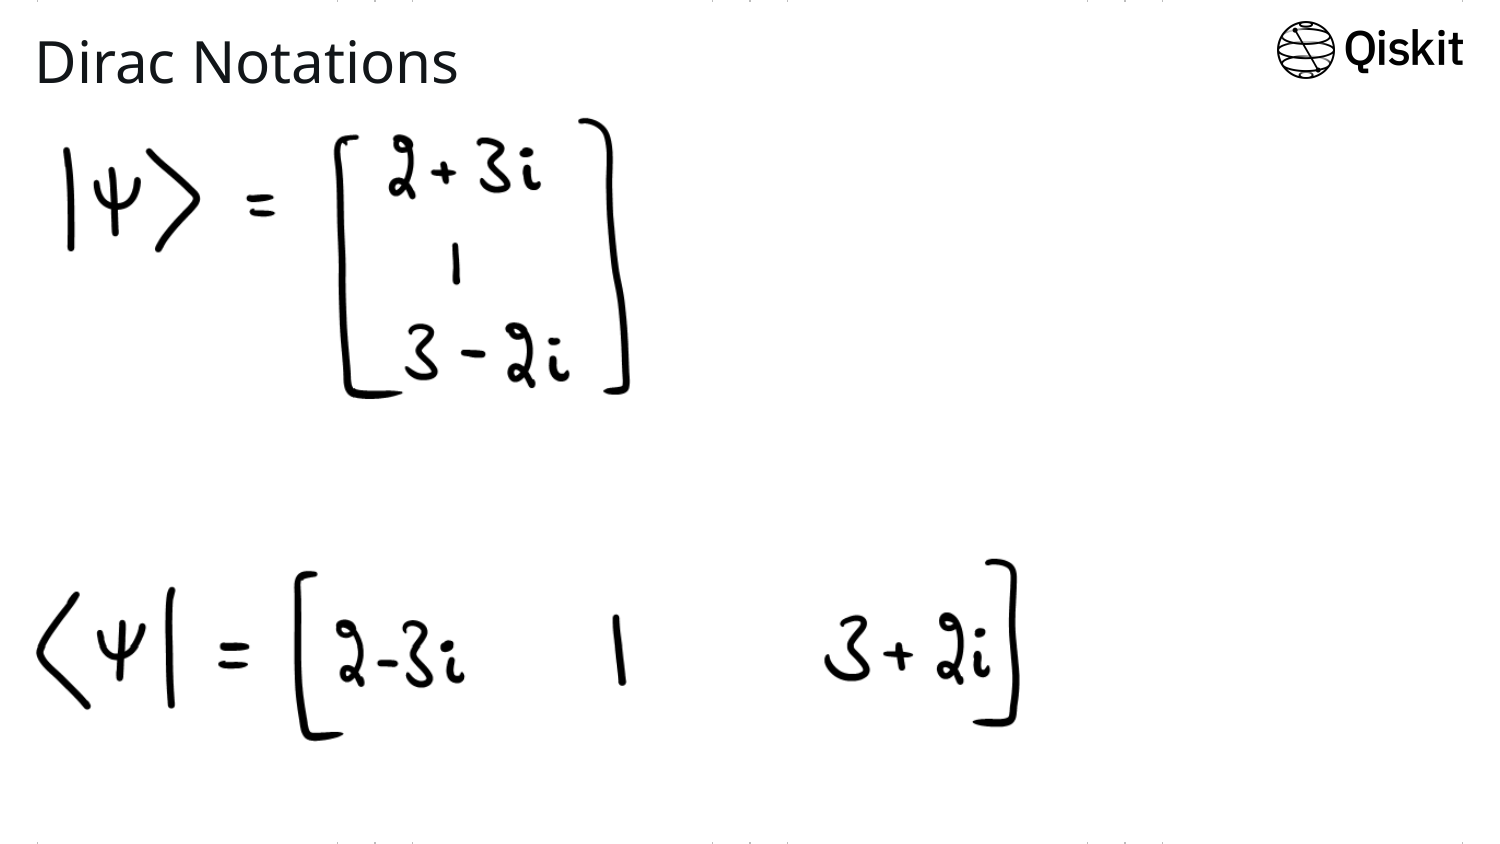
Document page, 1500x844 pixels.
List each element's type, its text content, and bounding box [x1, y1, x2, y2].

picture [1277, 21, 1463, 79]
picture [24, 537, 1045, 755]
picture [37, 107, 670, 423]
title Dirac Notations [34, 33, 714, 272]
